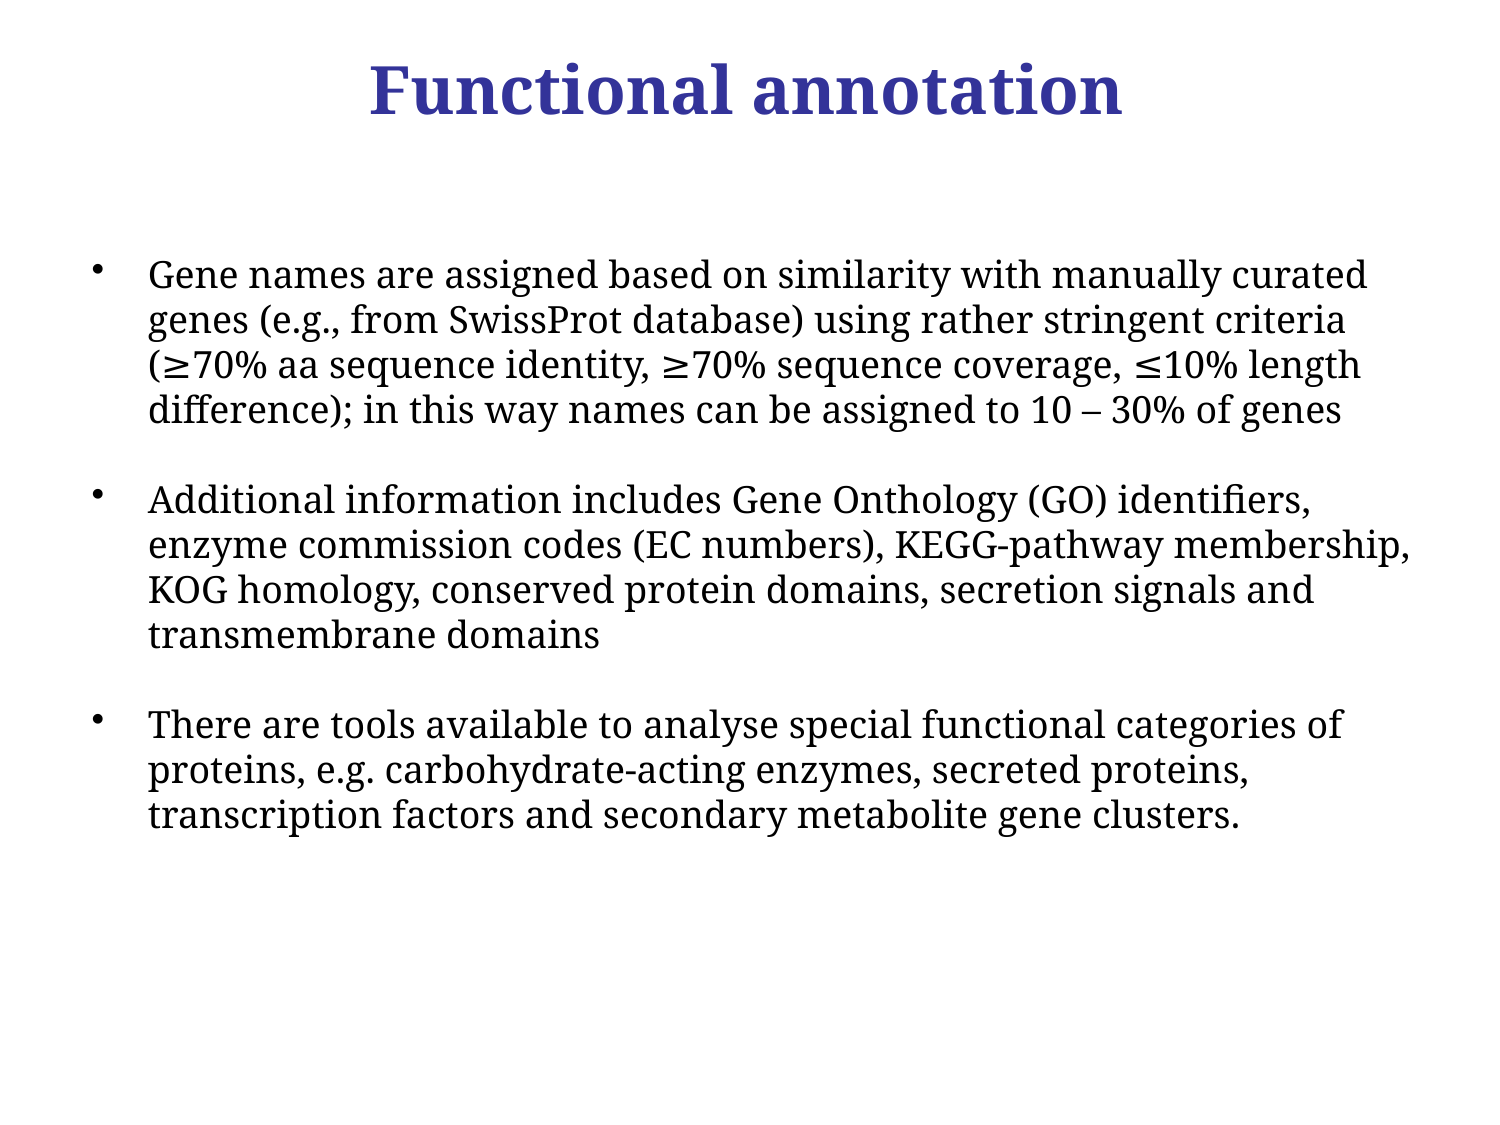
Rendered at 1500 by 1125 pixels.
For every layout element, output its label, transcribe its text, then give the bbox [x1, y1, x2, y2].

text_box Functional annotation [14, 47, 1480, 173]
text_box Gene names are assigned based on similarity with manually curated genes (e.g., from SwissProt database) using rather stringent criteria (≥70% aa sequence identity, ≥70% sequence coverage, ≤10% length difference); in this way names can be assigned to 10 – 30% of genes Additional information includes Gene Onthology (GO) identifiers, enzyme commission codes (EC numbers), KEGG-pathway membership, KOG homology, conserved protein domains, secretion signals and transmembrane domains There are tools available to analyse special functional categories of proteins, e.g. carbohydrate-acting enzymes, secreted proteins, transcription factors and secondary metabolite gene clusters. [76, 243, 1444, 844]
